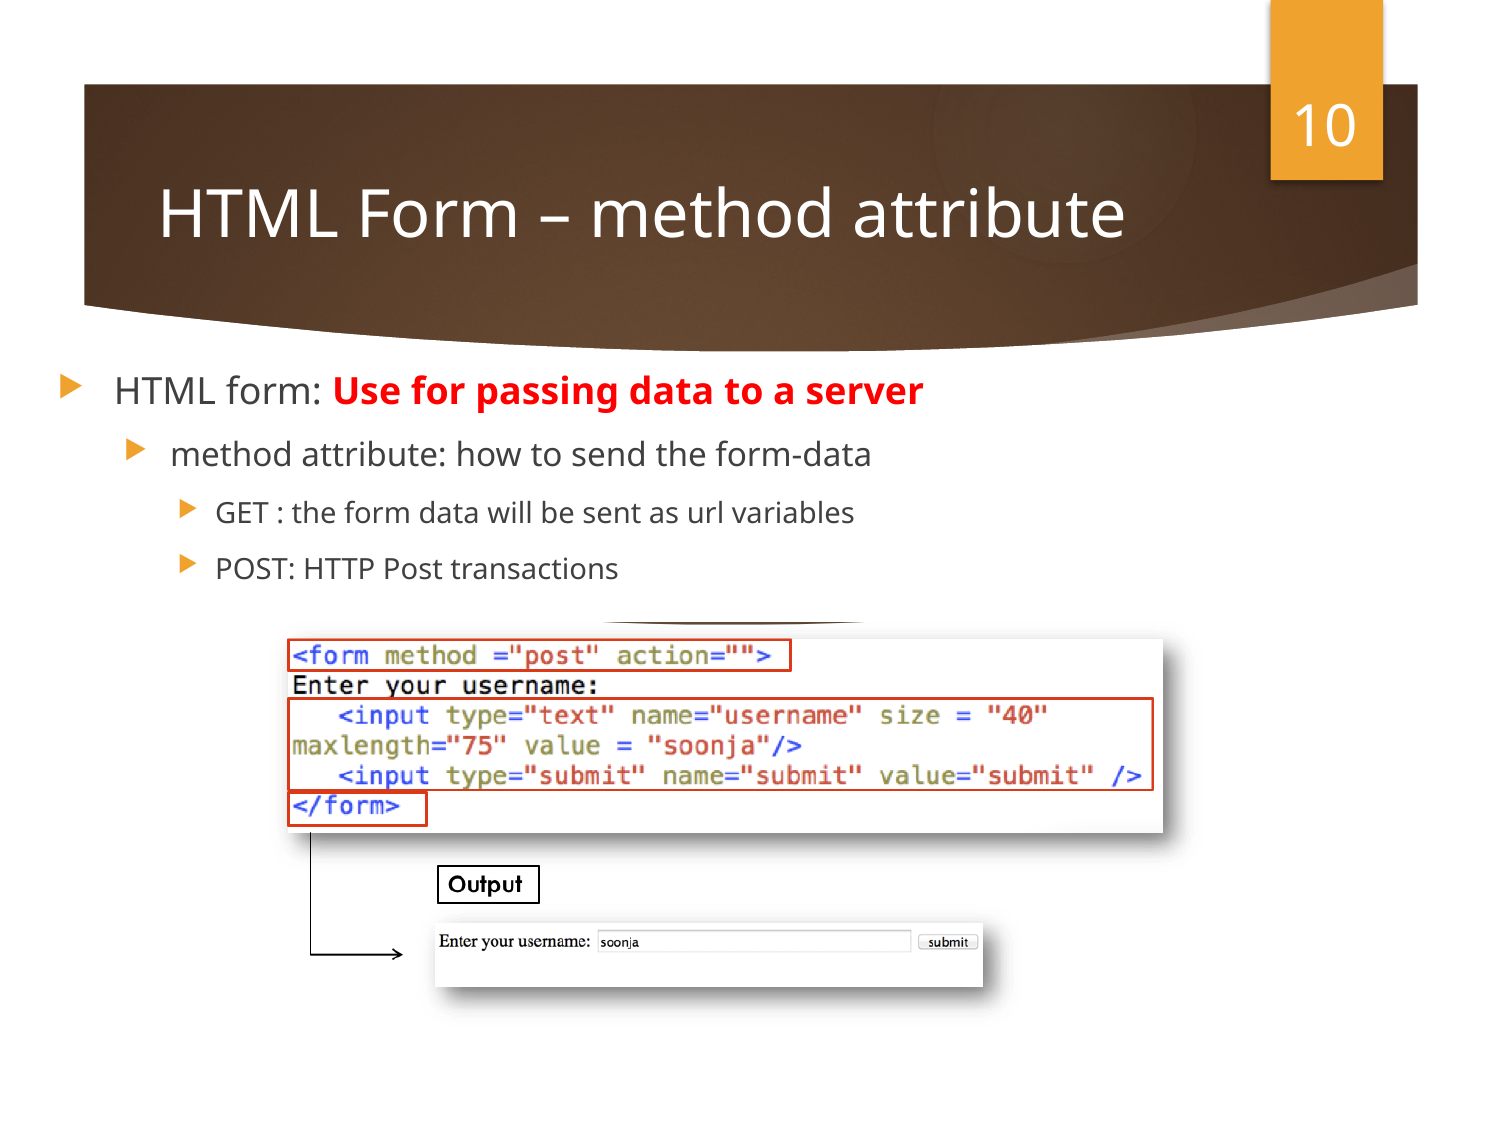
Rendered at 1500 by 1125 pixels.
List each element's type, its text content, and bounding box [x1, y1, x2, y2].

title HTML Form – method attribute [142, 152, 1183, 269]
slide_number 10 [1259, 48, 1390, 175]
list HTML form: Use for passing data to a server method attribute: how to send the form-data GET : the form data will be sent as url variables POST: HTTP Post transactions [42, 360, 1450, 651]
picture [260, 621, 1202, 1042]
